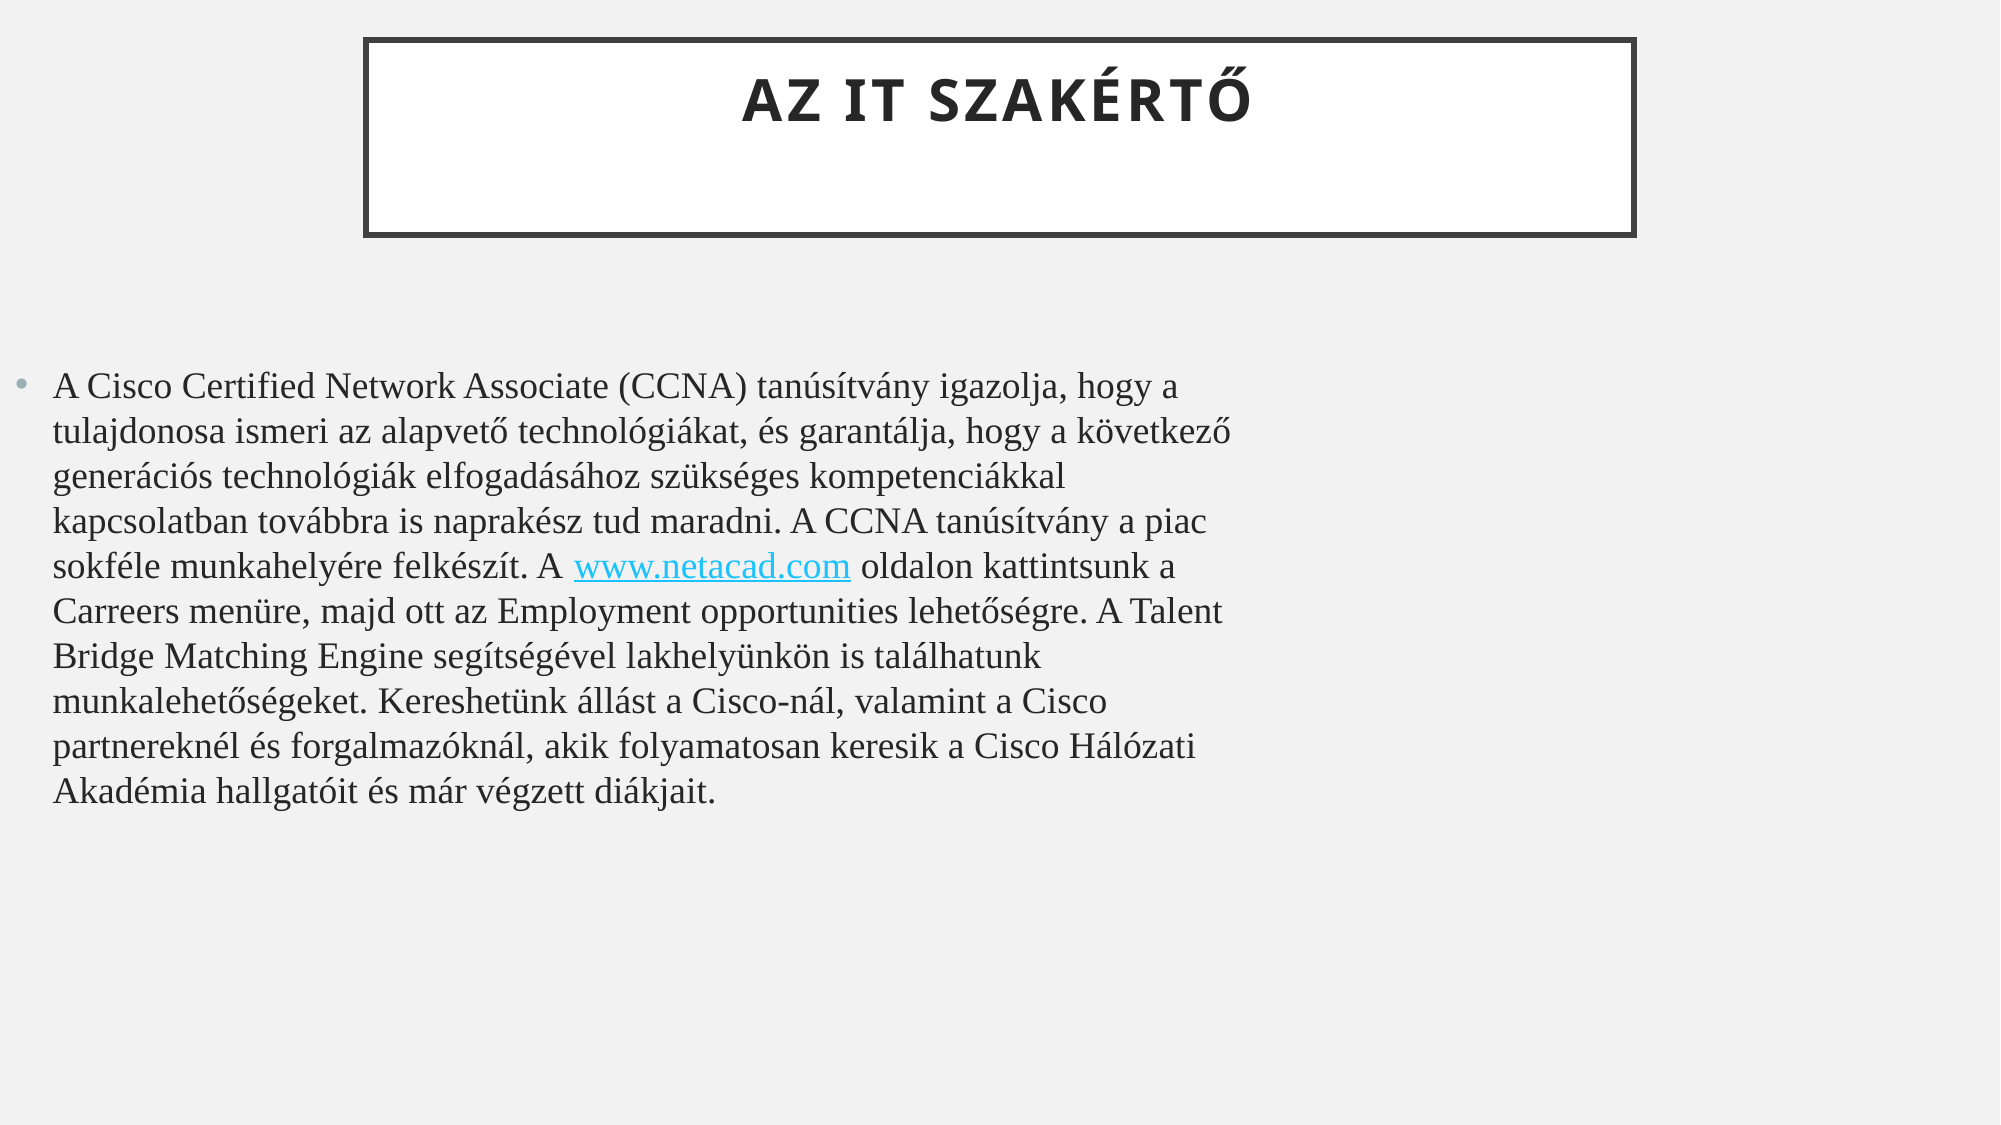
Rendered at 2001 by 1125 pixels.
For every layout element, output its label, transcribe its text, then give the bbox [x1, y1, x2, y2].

title Az IT szakértő [363, 37, 1637, 238]
list A Cisco Certified Network Associate (CCNA) tanúsítvány igazolja, hogy a tulajdonosa ismeri az alapvető technológiákat, és garantálja, hogy a következő generációs technológiák elfogadásához szükséges kompetenciákkal kapcsolatban továbbra is naprakész tud maradni. A CCNA tanúsítvány a piac sokféle munkahelyére felkészít. A www.netacad.com oldalon kattintsunk a Carreers menüre, majd ott az Employment opportunities lehetőségre. A Talent Bridge Matching Engine segítségével lakhelyünkön is találhatunk munkalehetőségeket. Kereshetünk állást a Cisco-nál, valamint a Cisco partnereknél és forgalmazóknál, akik folyamatosan keresik a Cisco Hálózati Akadémia hallgatóit és már végzett diákjait. [0, 353, 1268, 863]
